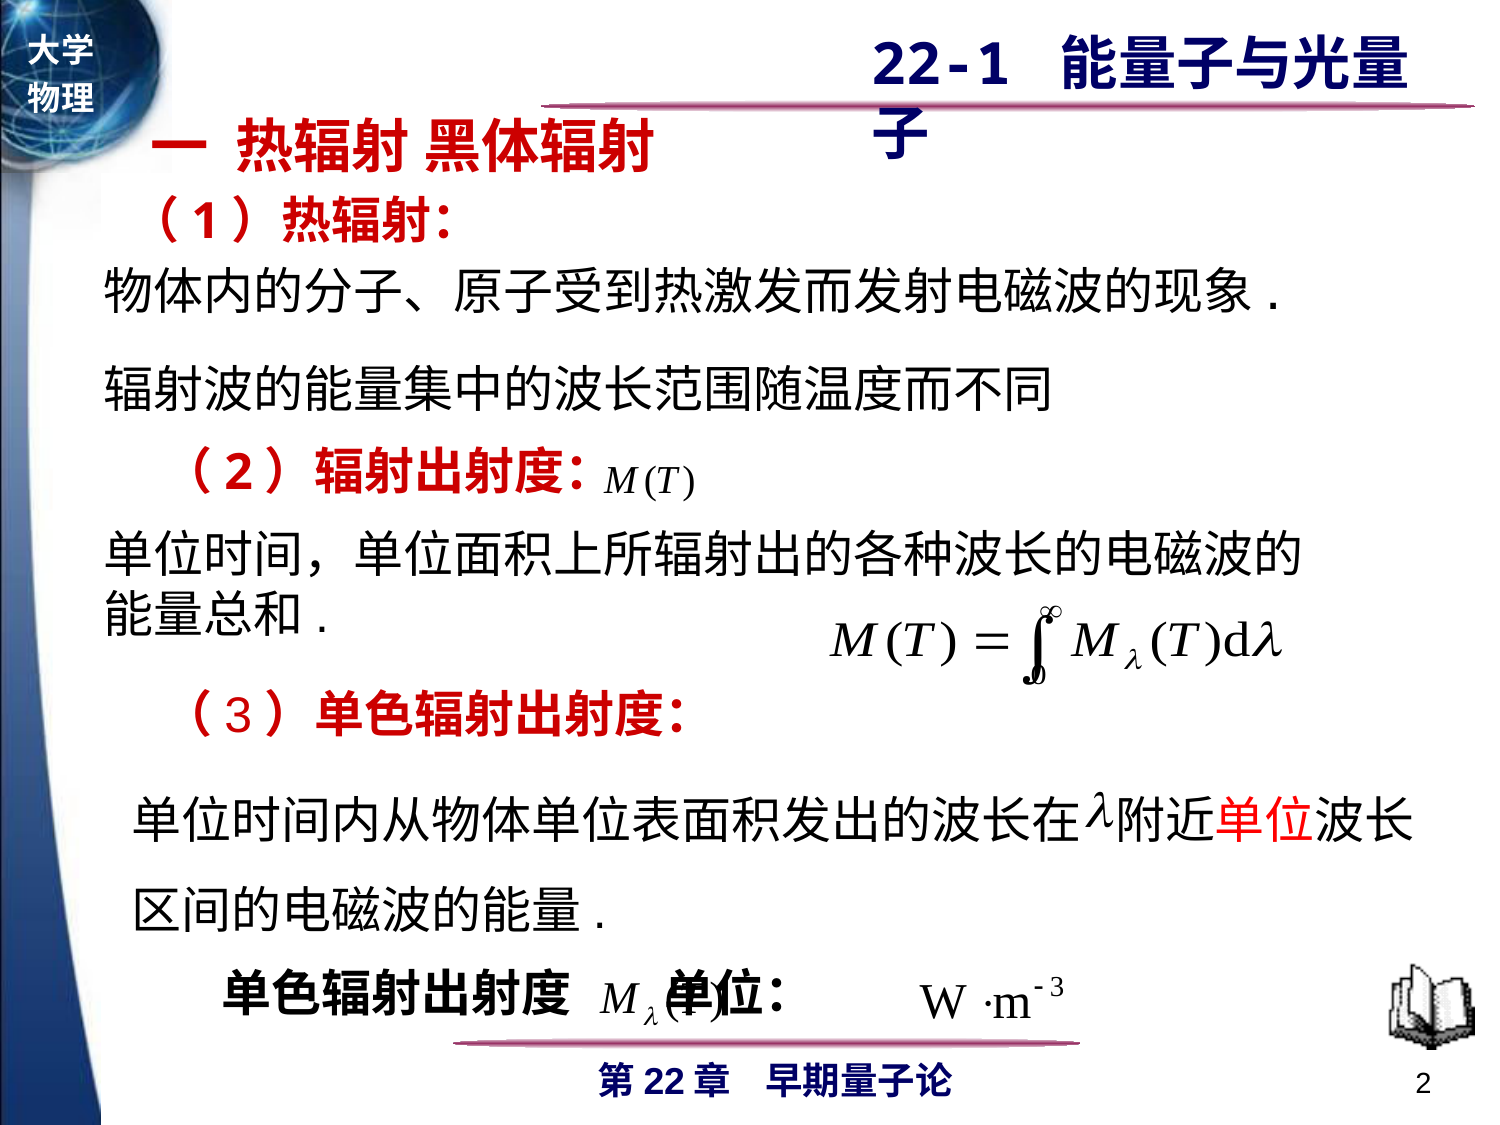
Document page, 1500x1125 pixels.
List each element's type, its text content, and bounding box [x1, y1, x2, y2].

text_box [820, 585, 1295, 695]
text_box 一 热辐射 黑体辐射 [135, 101, 886, 187]
text_box （1）热辐射： [60, 172, 703, 258]
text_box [597, 456, 704, 510]
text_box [111, 751, 1435, 947]
picture [1387, 962, 1475, 1050]
text_box 辐射波的能量集中的波长范围随温度而不同 [88, 349, 1069, 425]
picture [0, 0, 172, 1125]
text_box 物体内的分子、原子受到热激发而发射电磁波的现象. [88, 243, 1448, 329]
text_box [206, 955, 1074, 1032]
slide_number 2 [1096, 1056, 1447, 1125]
text_box （3）单色辐射出射度： [147, 651, 824, 749]
text_box （2）辐射出射度： [147, 432, 1046, 508]
text_box 单位时间，单位面积上所辐射出的各种波长的电磁波的 能量总和. [88, 515, 1447, 651]
